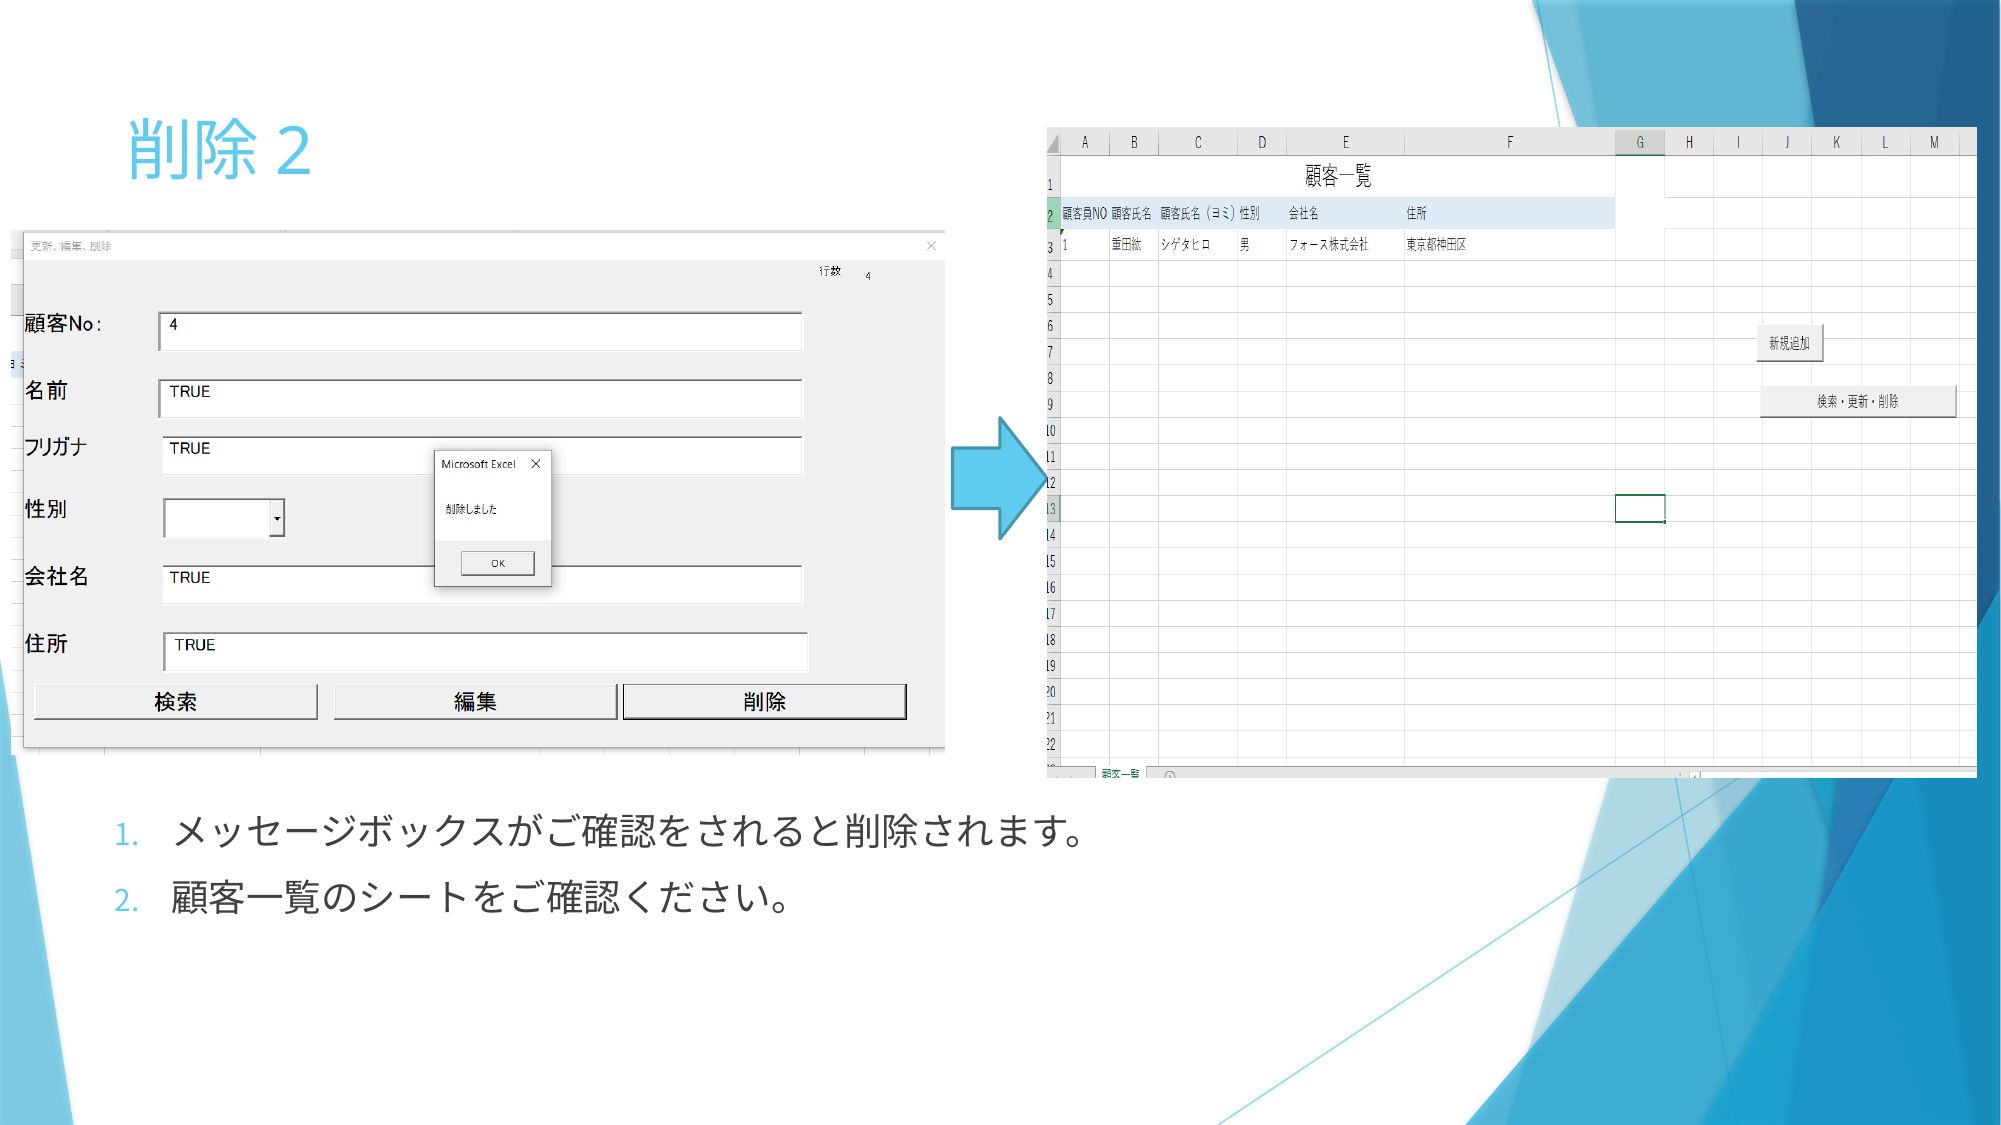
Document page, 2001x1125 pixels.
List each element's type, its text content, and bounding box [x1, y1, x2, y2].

picture [10, 229, 946, 756]
text_box [950, 416, 1041, 541]
title 削除2 [111, 99, 1522, 317]
list メッセージボックスがご確認をされると削除されます。 顧客一覧のシートをご確認ください。 [99, 800, 1825, 1097]
picture [1046, 126, 1977, 779]
